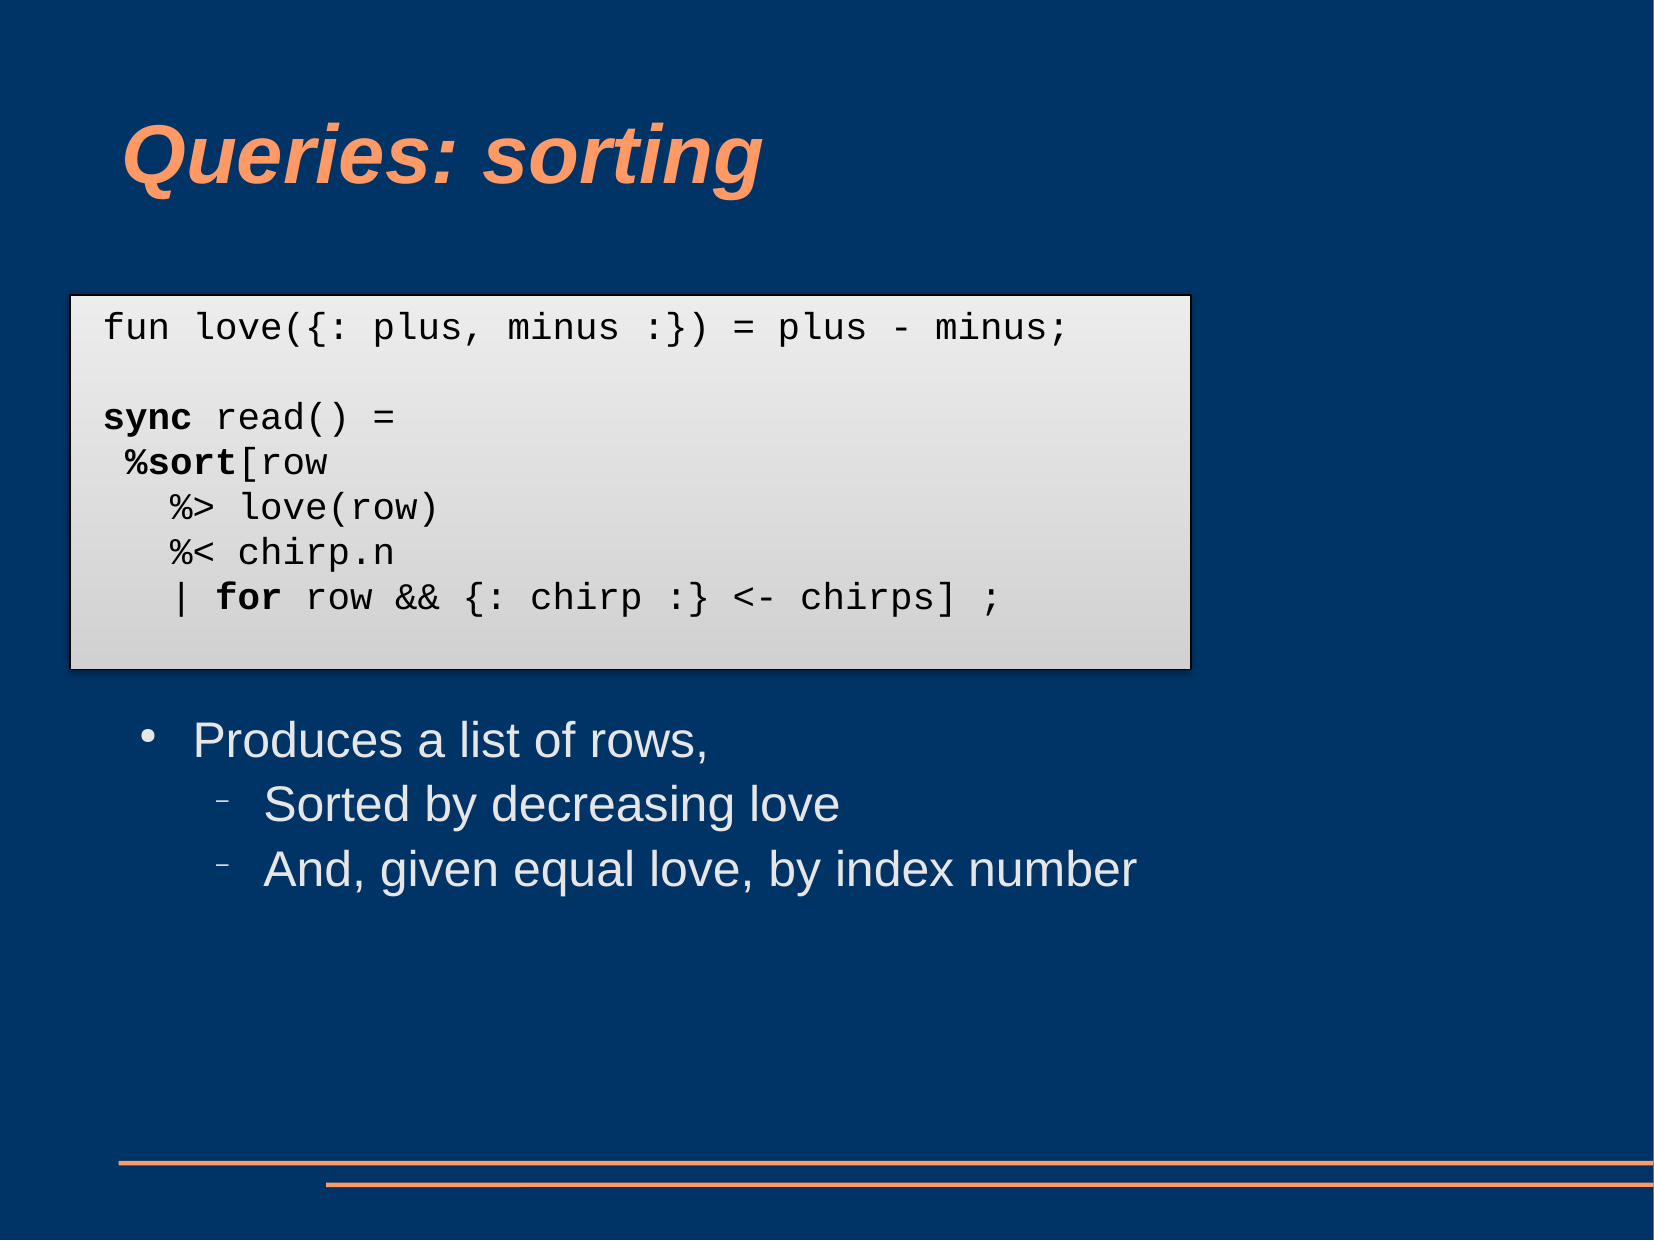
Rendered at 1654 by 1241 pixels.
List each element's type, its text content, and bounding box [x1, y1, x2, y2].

text_box fun love({: plus, minus :}) = plus - minus; sync read() = %sort[row %> love(row) %< chirp.n | for row && {: chirp :} <- chirps] ; [69, 294, 1192, 670]
title Queries: sorting [121, 53, 1534, 247]
list Produces a list of rows, Sorted by decreasing love And, given equal love, by index number [121, 707, 1561, 1118]
